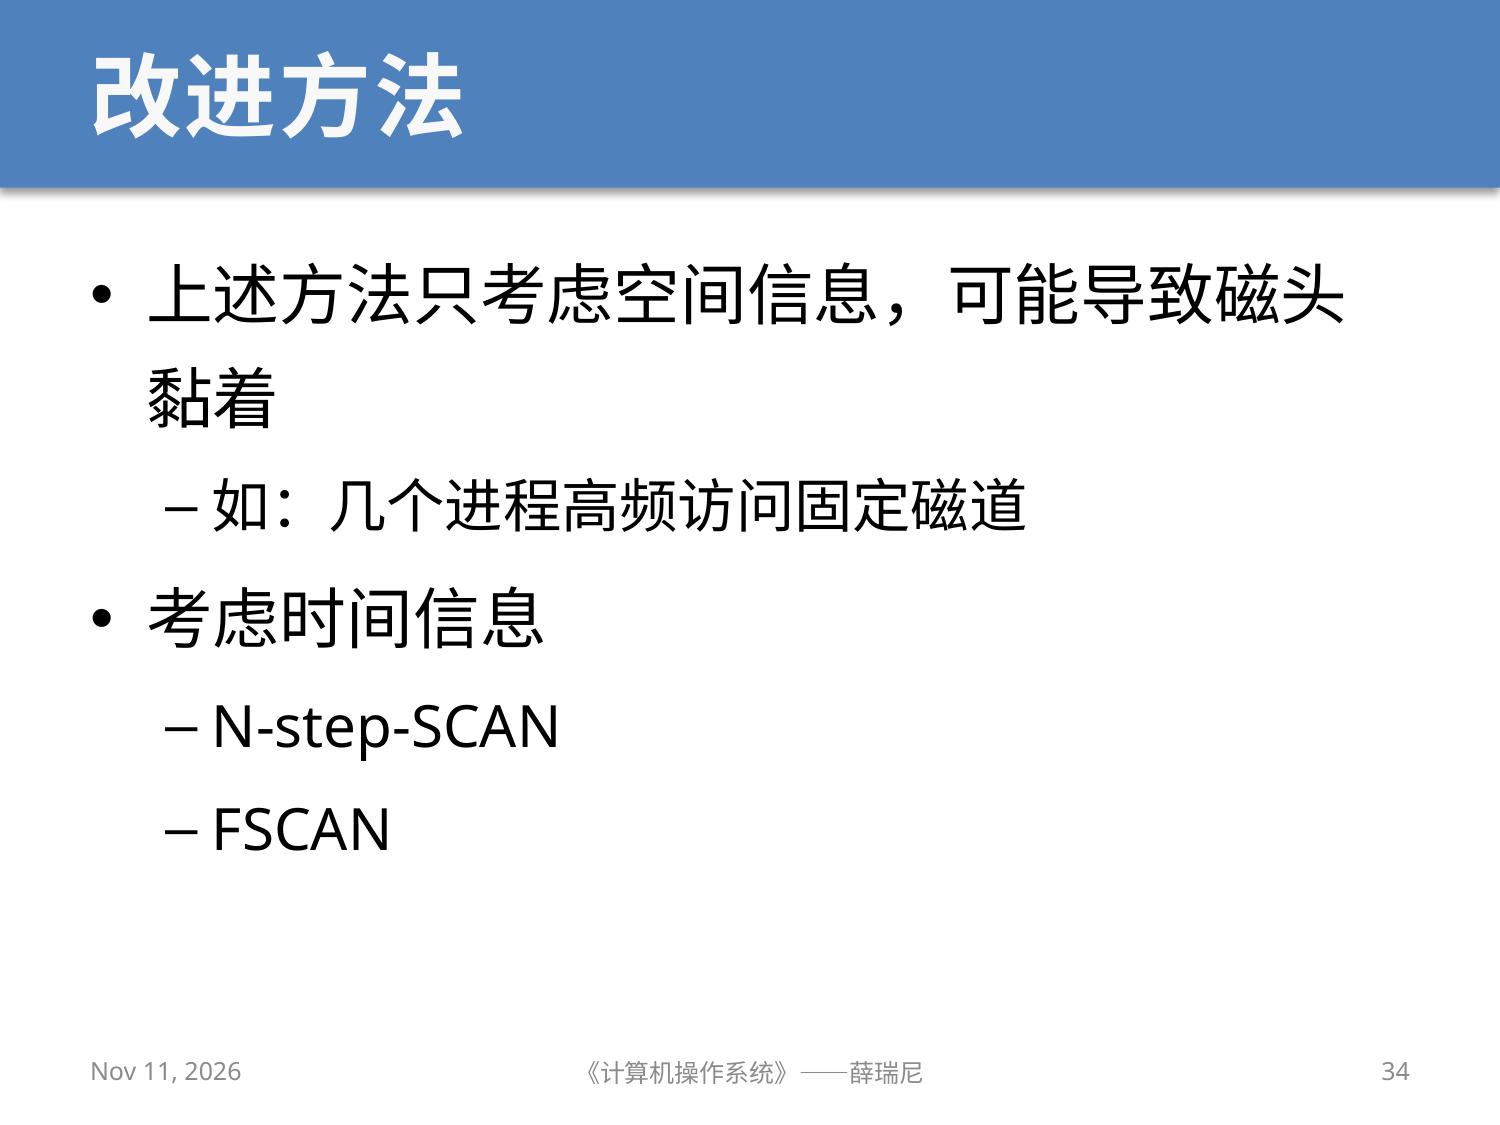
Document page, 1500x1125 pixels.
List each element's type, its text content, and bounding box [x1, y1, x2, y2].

list 上述方法只考虑空间信息，可能导致磁头黏着 如：几个进程高频访问固定磁道 考虑时间信息 N-step-SCAN FSCAN [75, 221, 1425, 1021]
footer 《计算机操作系统》——薛瑞尼 [512, 1042, 988, 1103]
title 改进方法 [75, 0, 1425, 188]
slide_number 34 [1074, 1042, 1425, 1103]
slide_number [75, 1042, 425, 1103]
